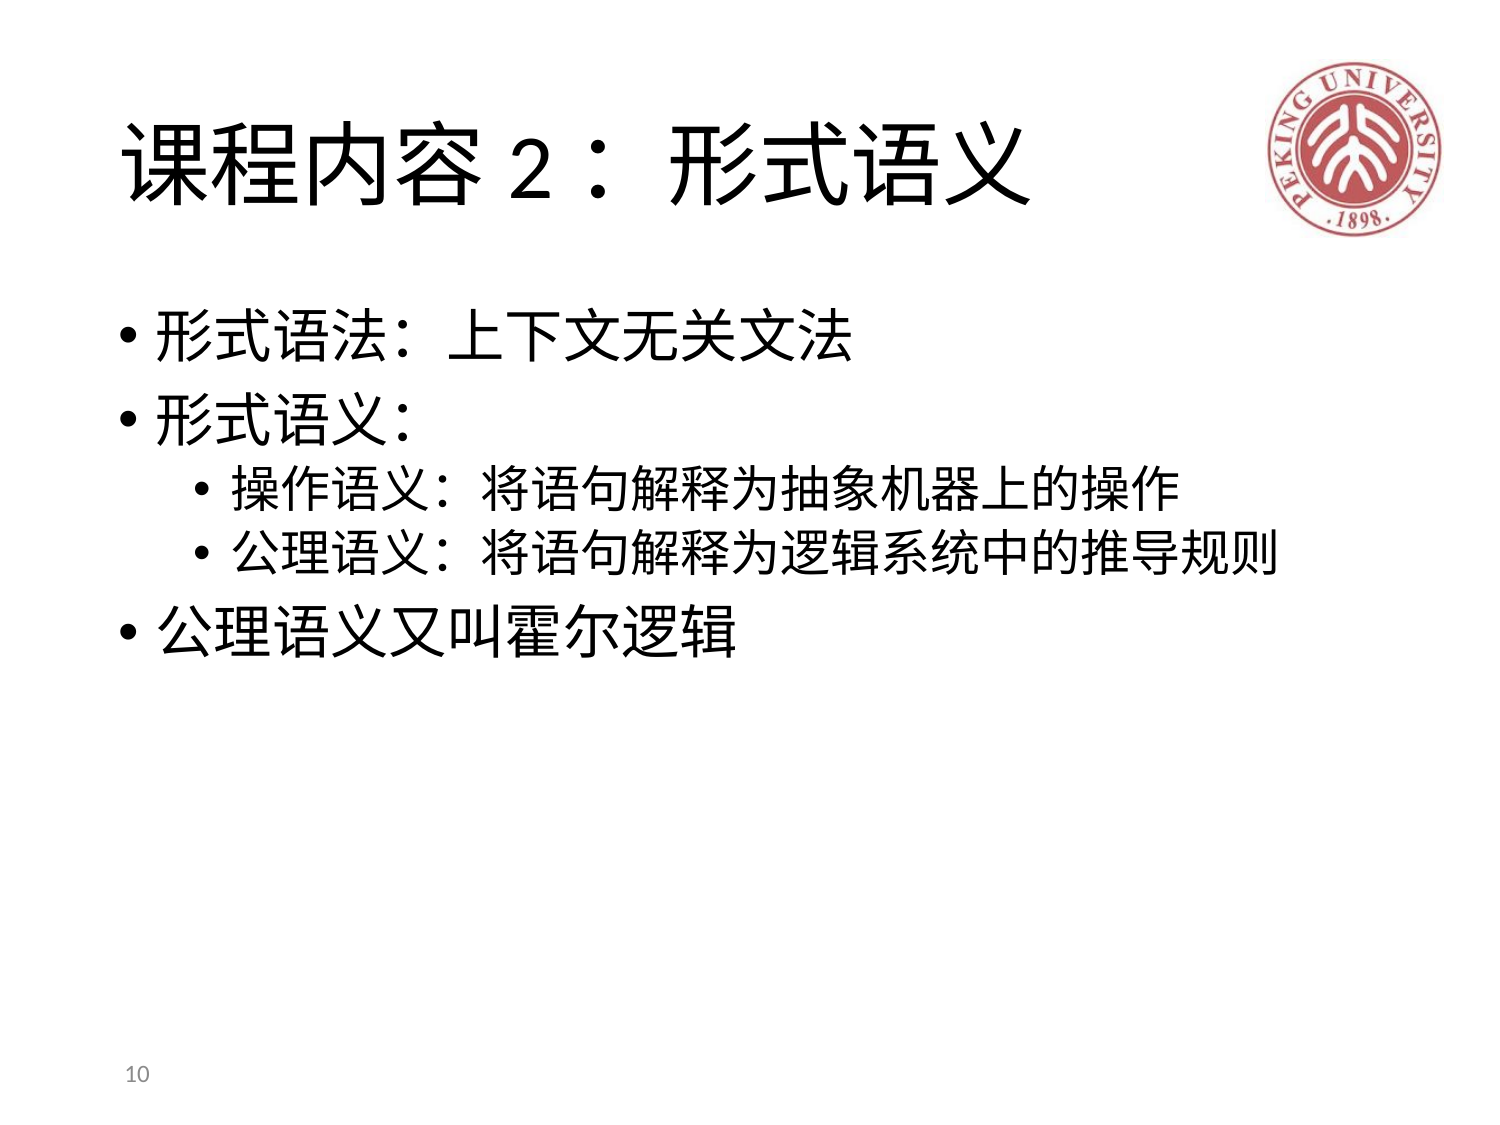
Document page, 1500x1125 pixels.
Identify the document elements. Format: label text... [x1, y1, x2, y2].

slide_number 10 [103, 1042, 165, 1103]
title 课程内容2：形式语义 [103, 59, 1283, 278]
list 形式语法：上下文无关文法 形式语义： 操作语义：将语句解释为抽象机器上的操作 公理语义：将语句解释为逻辑系统中的推导规则 公理语义又叫霍尔逻辑 [103, 299, 1397, 1014]
